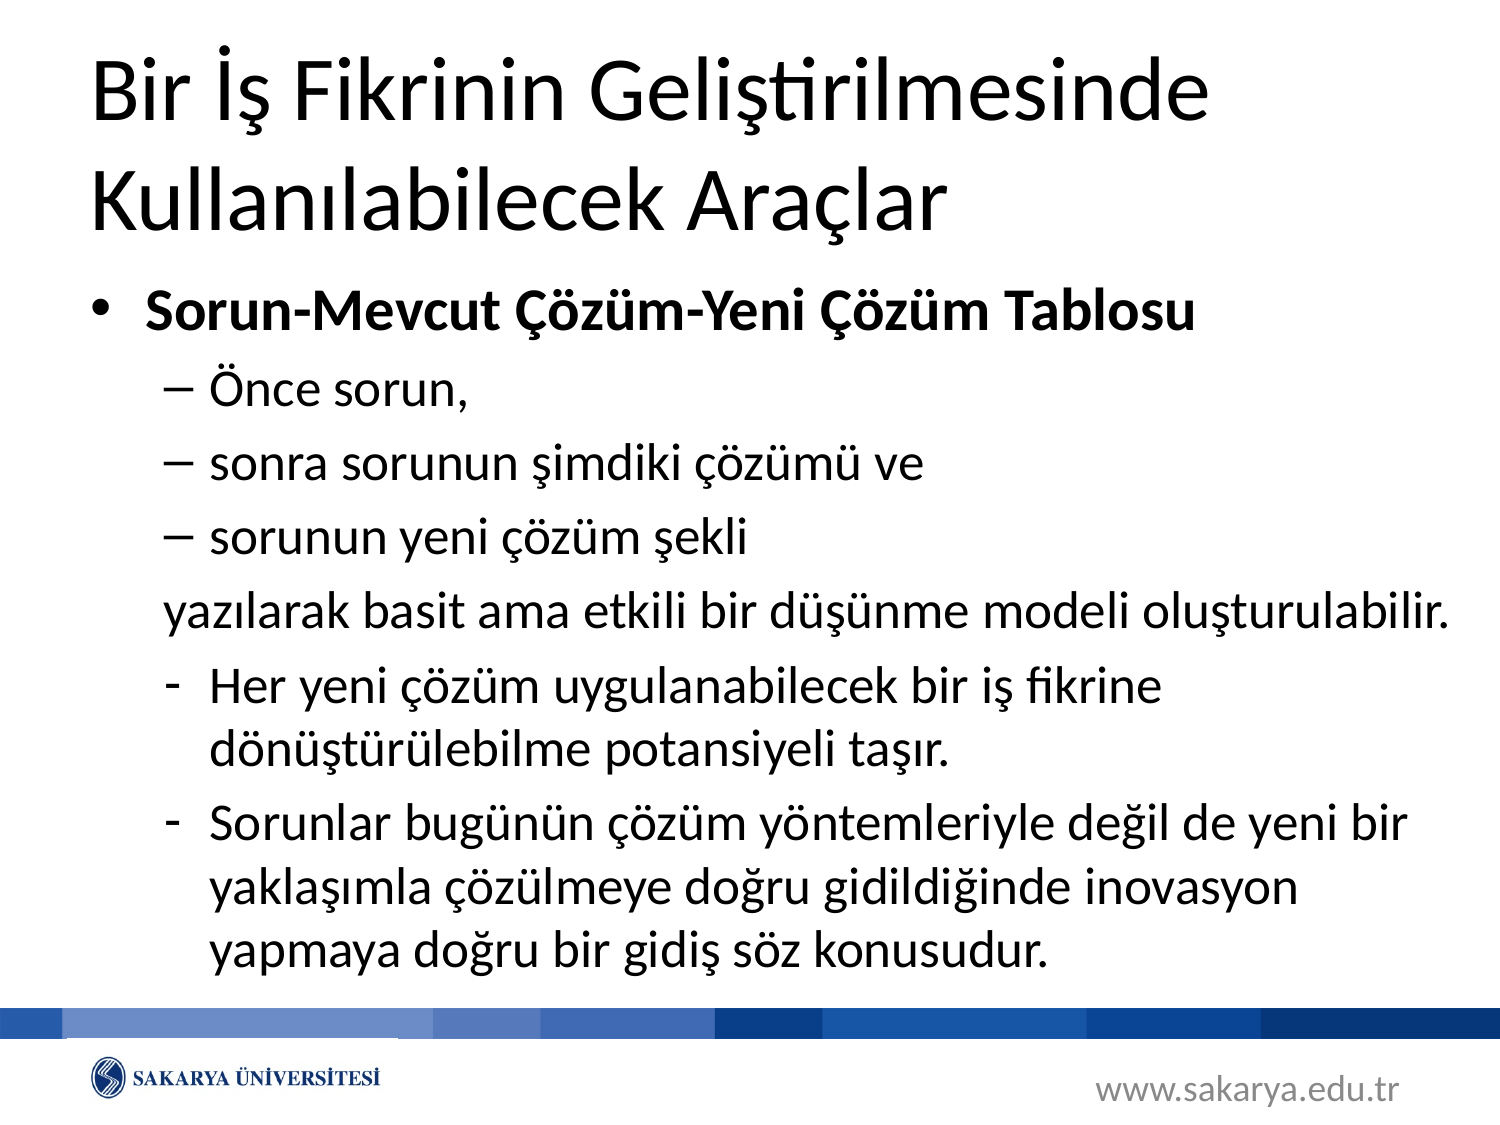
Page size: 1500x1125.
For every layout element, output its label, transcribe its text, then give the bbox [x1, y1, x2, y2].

picture [67, 1037, 399, 1115]
title Bir İş Fikrinin Geliştirilmesinde Kullanılabilecek Araçlar [75, 45, 1425, 233]
list Sorun-Mevcut Çözüm-Yeni Çözüm Tablosu Önce sorun, sonra sorunun şimdiki çözümü ve sorunun yeni çözüm şekli yazılarak basit ama etkili bir düşünme modeli oluşturulabilir. Her yeni çözüm uygulanabilecek bir iş fikrine dönüştürülebilme potansiyeli taşır. Sorunlar bugünün çözüm yöntemleriyle değil de yeni bir yaklaşımla çözülmeye doğru gidildiğinde inovasyon yapmaya doğru bir gidiş söz konusudur. [75, 262, 1471, 1006]
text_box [0, 1007, 1500, 1088]
